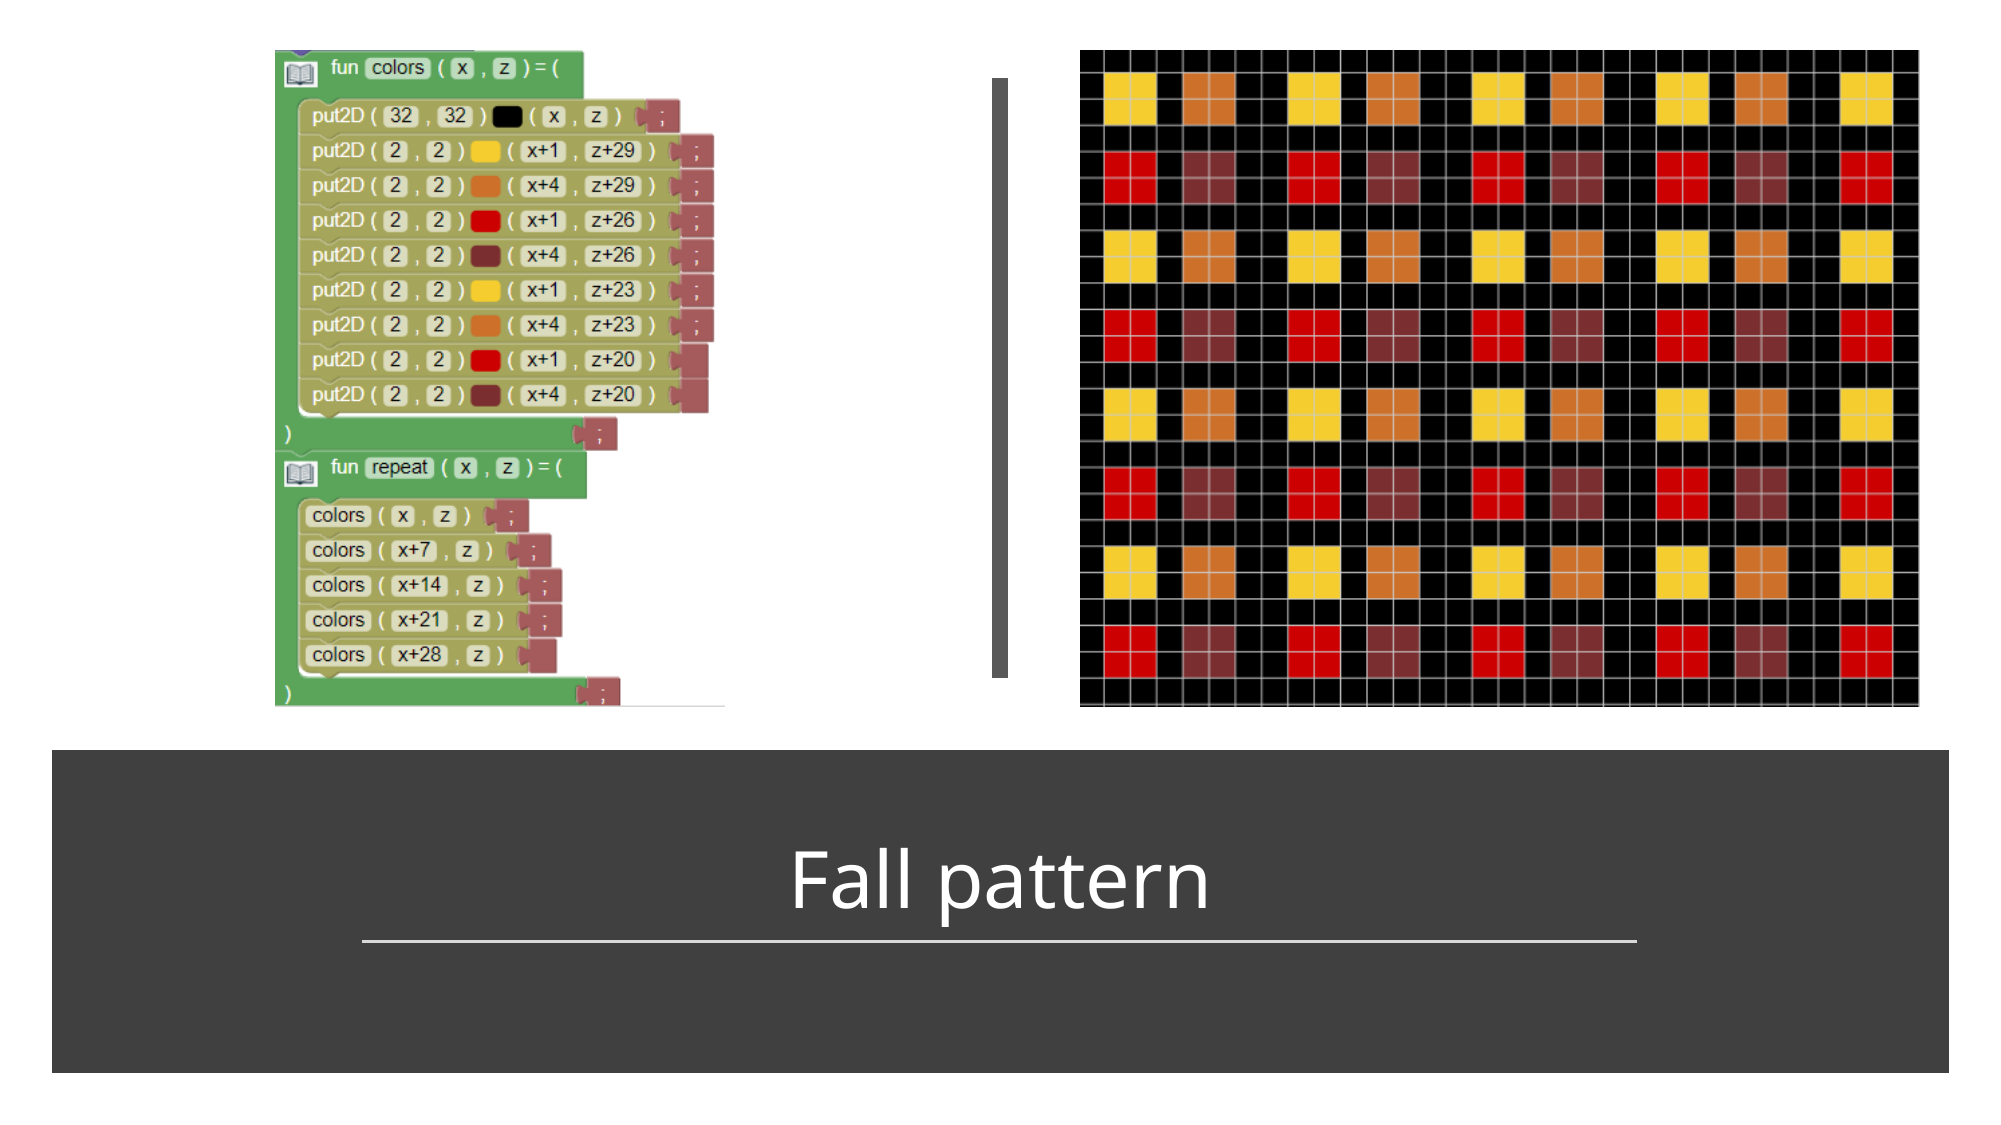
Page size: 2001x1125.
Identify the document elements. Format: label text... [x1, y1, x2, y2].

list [1080, 50, 1920, 707]
picture [275, 50, 725, 707]
title Fall pattern [86, 780, 1914, 933]
text_box [61, 759, 1939, 1064]
